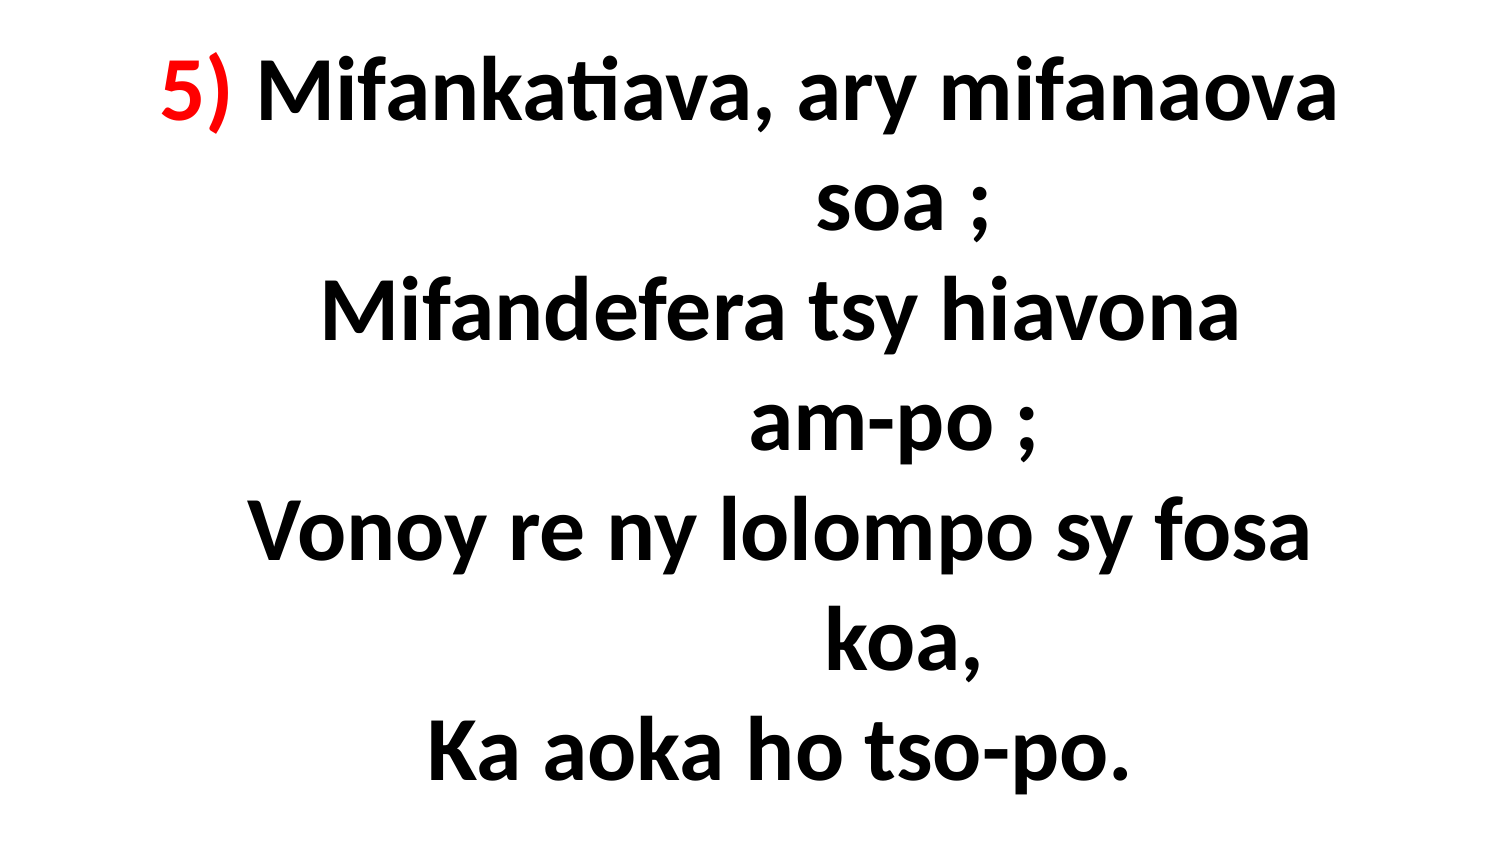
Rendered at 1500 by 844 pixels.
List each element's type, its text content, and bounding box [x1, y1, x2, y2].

title 5) Mifankatiava, ary mifanaova soa ; Mifandefera tsy hiavona am-po ; Vonoy re ny lolompo sy fosa koa, Ka aoka ho tso-po. [0, 323, 1500, 505]
